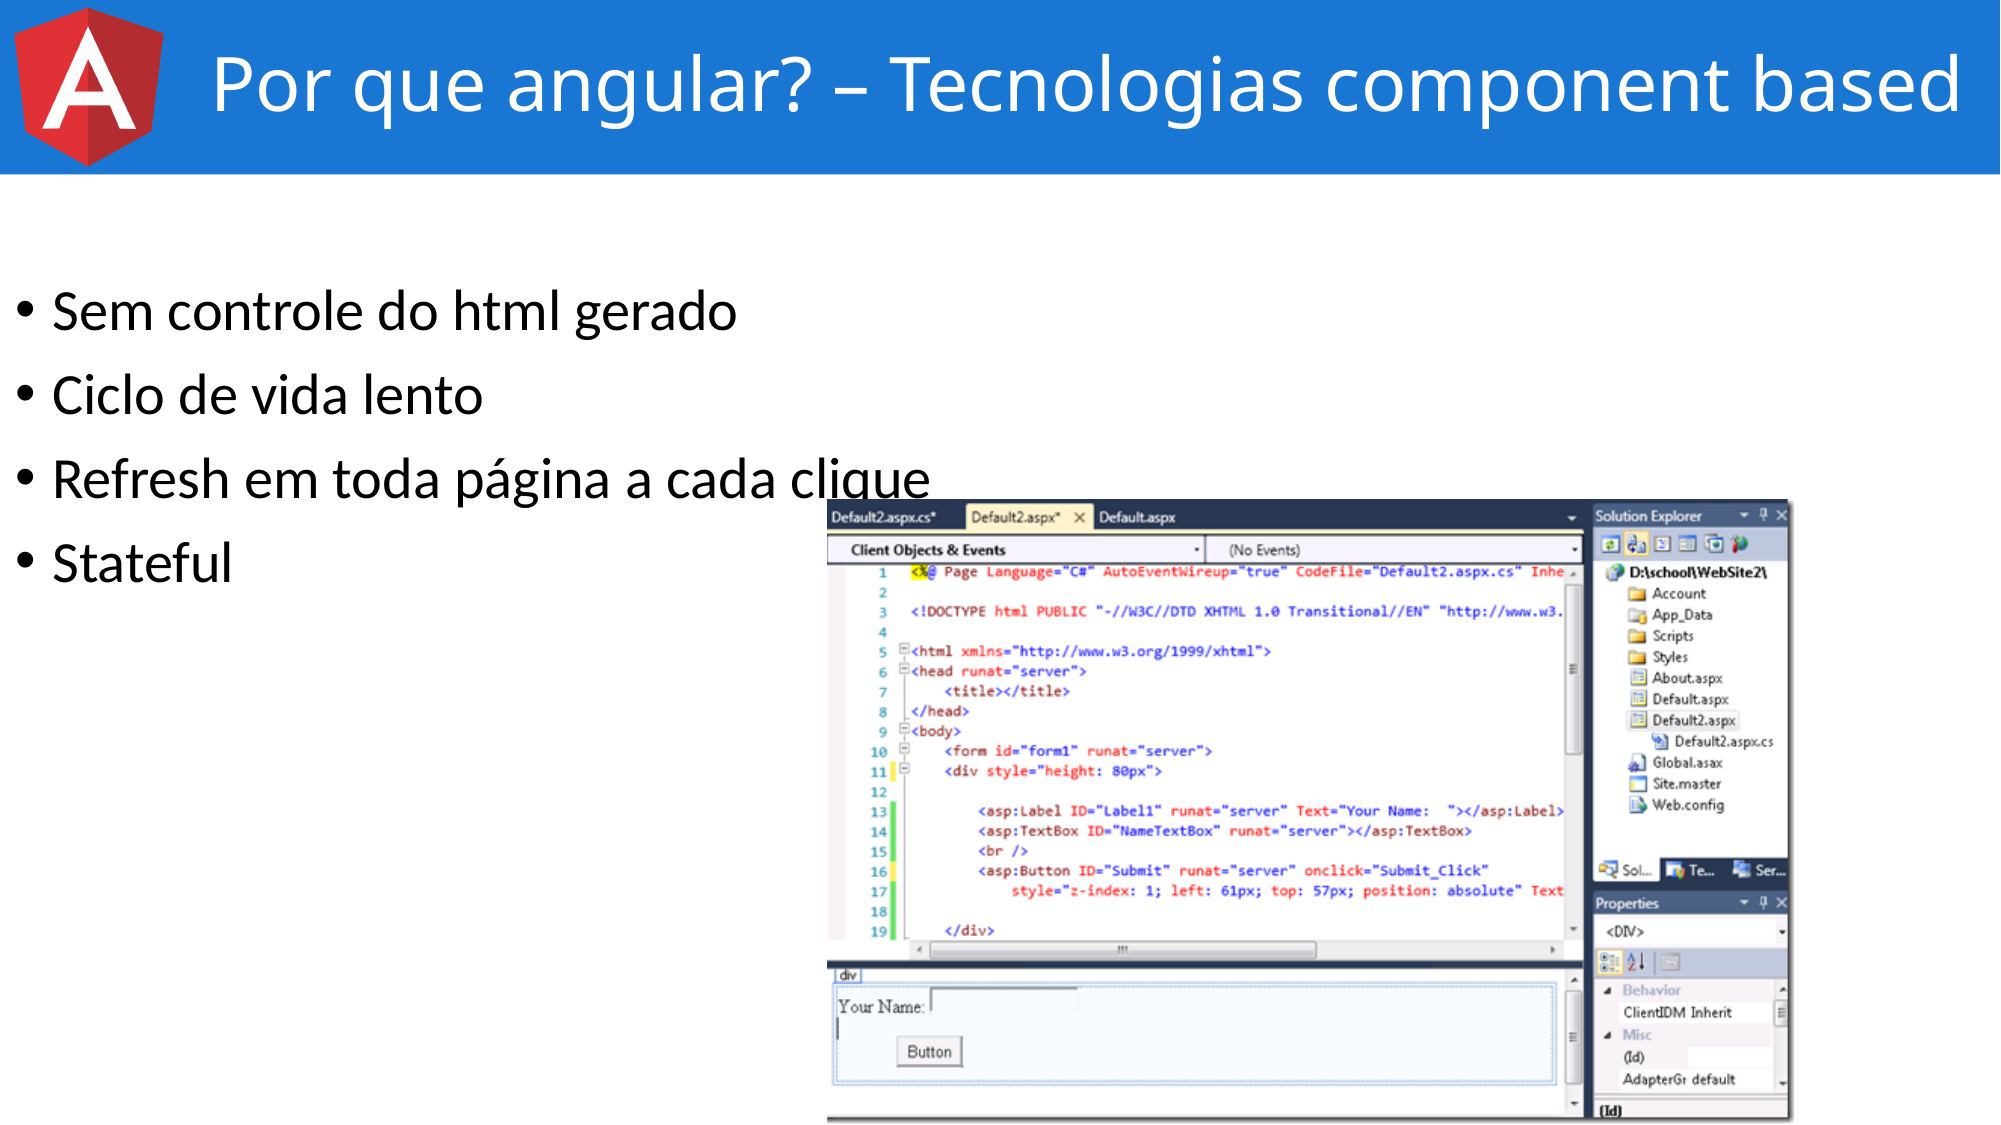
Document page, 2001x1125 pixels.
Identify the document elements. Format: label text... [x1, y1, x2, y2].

picture [14, 7, 164, 167]
picture [827, 499, 1794, 1125]
list Sem controle do html gerado Ciclo de vida lento Refresh em toda página a cada clique Stateful [0, 182, 1982, 1103]
title Por que angular? – Tecnologias component based [0, 0, 2000, 175]
